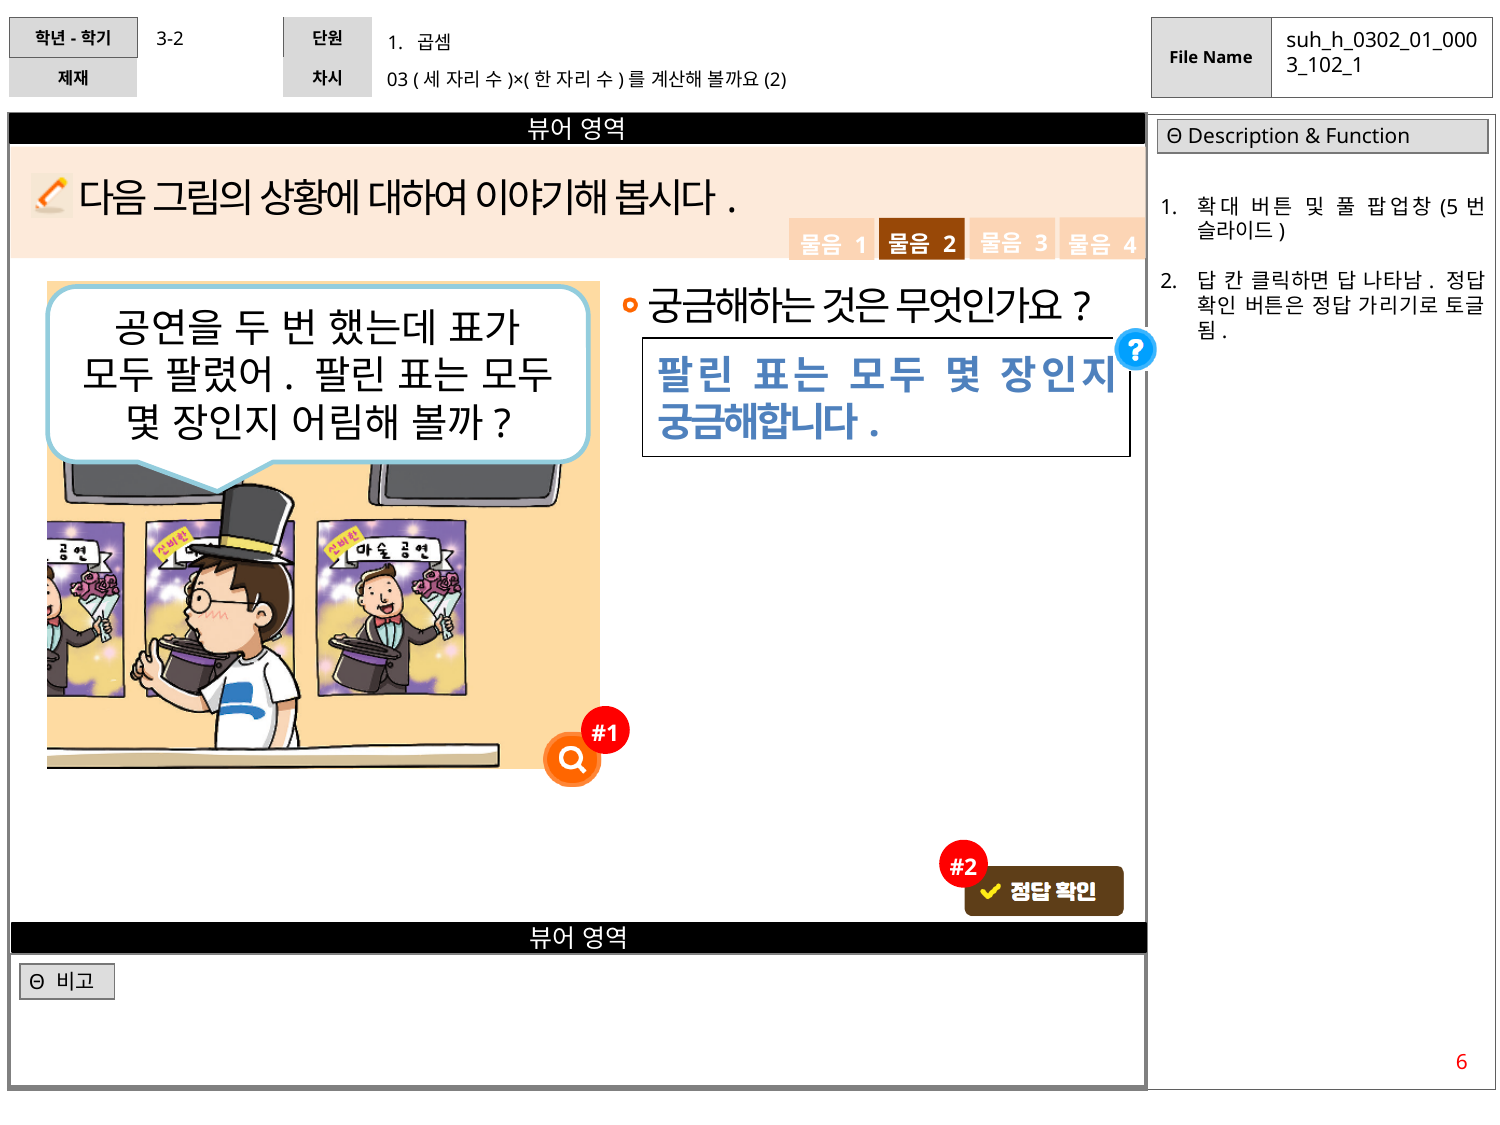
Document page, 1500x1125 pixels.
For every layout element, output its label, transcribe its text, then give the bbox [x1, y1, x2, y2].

text_box [9, 145, 1148, 260]
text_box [785, 207, 1157, 262]
text_box 궁금해하는 것은 무엇인가요? [633, 273, 1142, 336]
text_box 확대 버튼 및 풀 팝업창(5번 슬라이드) 답 칸 클릭하면 답 나타남. 정답 확인 버튼은 정답 가리기로 토글 됨. [1145, 160, 1500, 351]
text_box suh_h_0302_01_0003_102_1 [1271, 18, 1500, 84]
text_box #1 [605, 703, 632, 756]
picture [31, 173, 73, 218]
picture [619, 293, 640, 315]
picture [47, 281, 602, 790]
text_box 다음 그림의 상황에 대하여 이야기해 봅시다. [63, 165, 1145, 228]
picture [1113, 327, 1157, 371]
table_header Θ Description & Function [1158, 120, 1487, 152]
text_box #2 [937, 837, 990, 890]
picture [963, 863, 1126, 918]
text_box 팔린 표는 모두 몇 장인지 궁금해합니다. [642, 337, 1131, 457]
